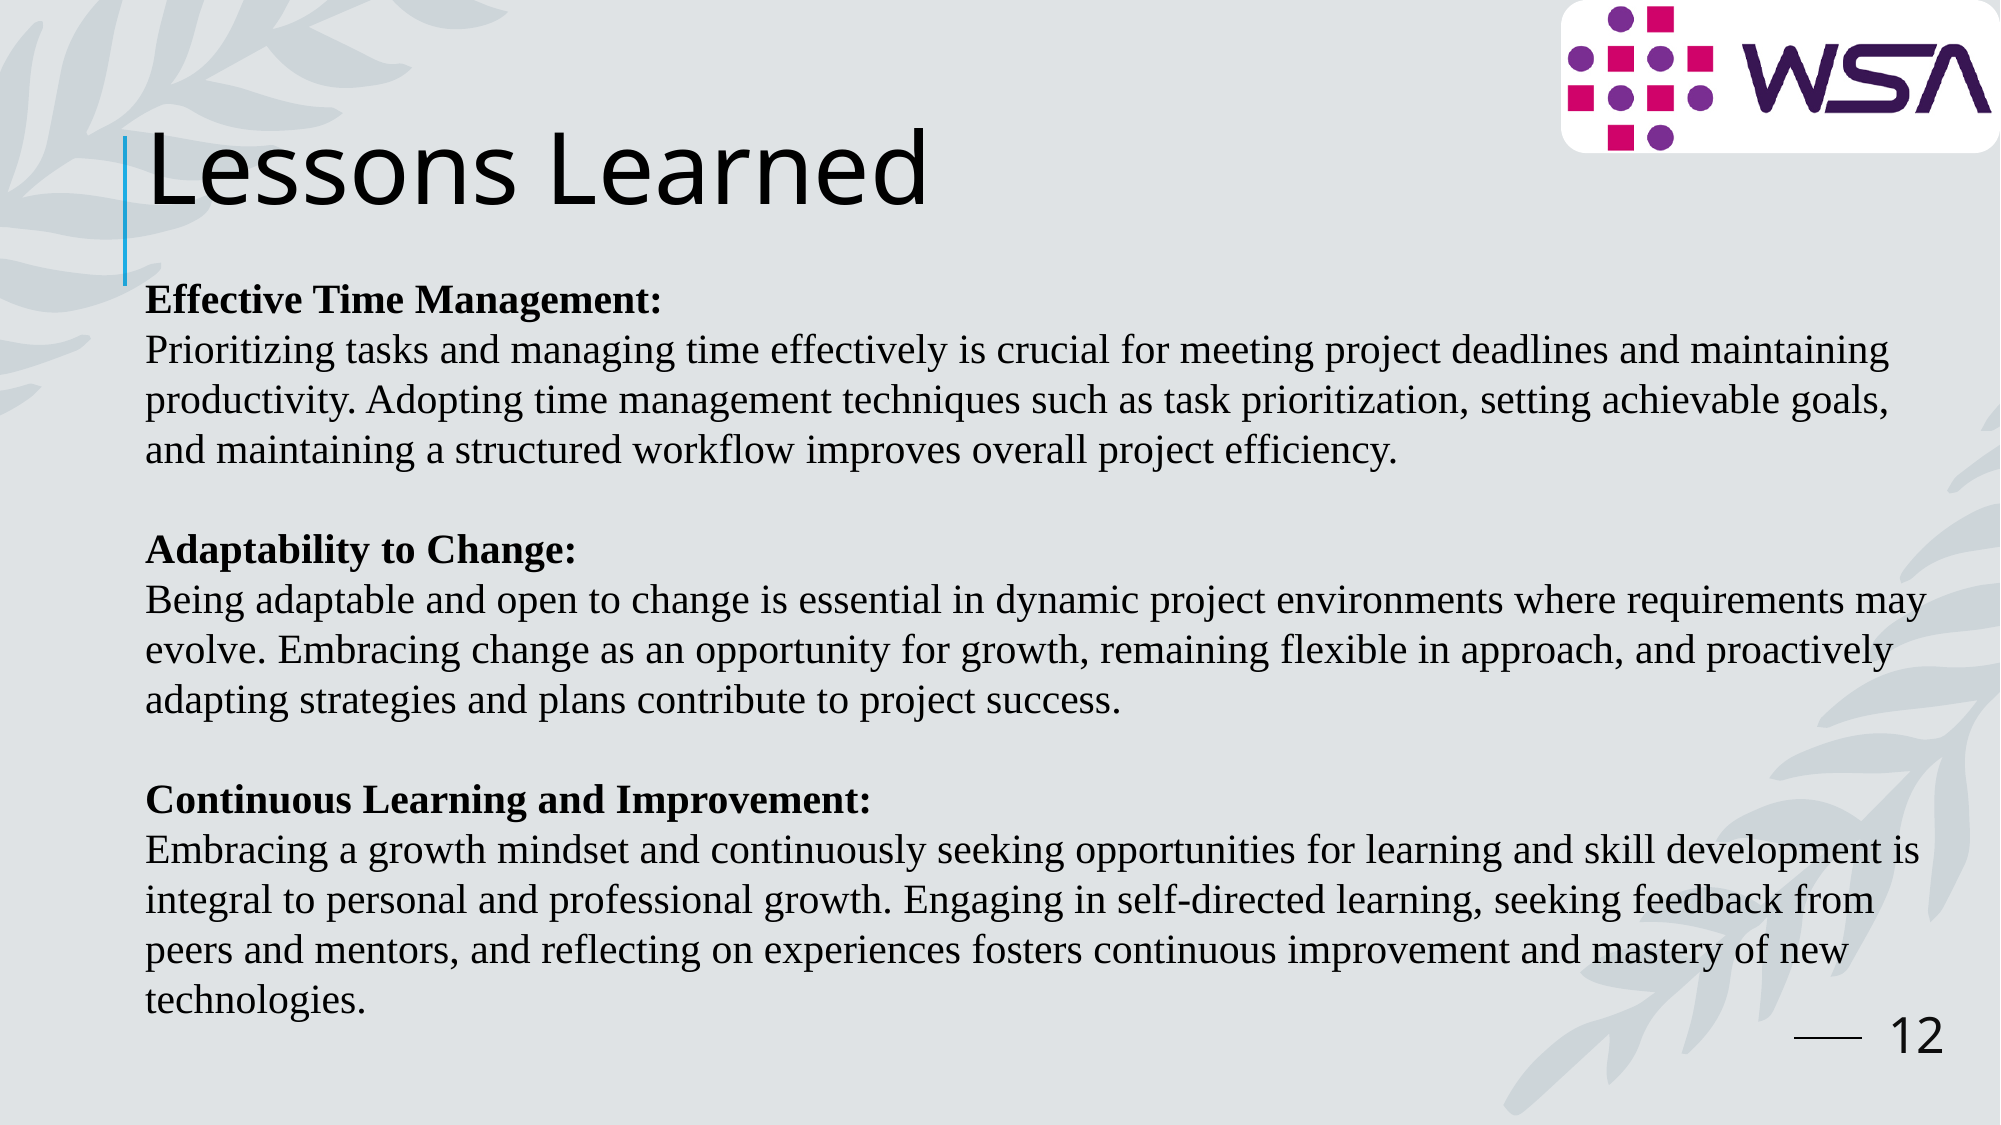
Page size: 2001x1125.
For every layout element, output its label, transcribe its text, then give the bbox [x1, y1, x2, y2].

picture [1560, 0, 2000, 154]
text_box Lessons Learned Effective Time Management: Prioritizing tasks and managing time effectively is crucial for meeting project deadlines and maintaining productivity. Adopting time management techniques such as task prioritization, setting achievable goals, and maintaining a structured workflow improves overall project efficiency. Adaptability to Change: Being adaptable and open to change is essential in dynamic project environments where requirements may evolve. Embracing change as an opportunity for growth, remaining flexible in approach, and proactively adapting strategies and plans contribute to project success. Continuous Learning and Improvement: Embracing a growth mindset and continuously seeking opportunities for learning and skill development is integral to personal and professional growth. Engaging in self-directed learning, seeking feedback from peers and mentors, and reflecting on experiences fosters continuous improvement and mastery of new technologies. [130, 97, 1958, 1077]
slide_number 12 [1862, 964, 1971, 1112]
